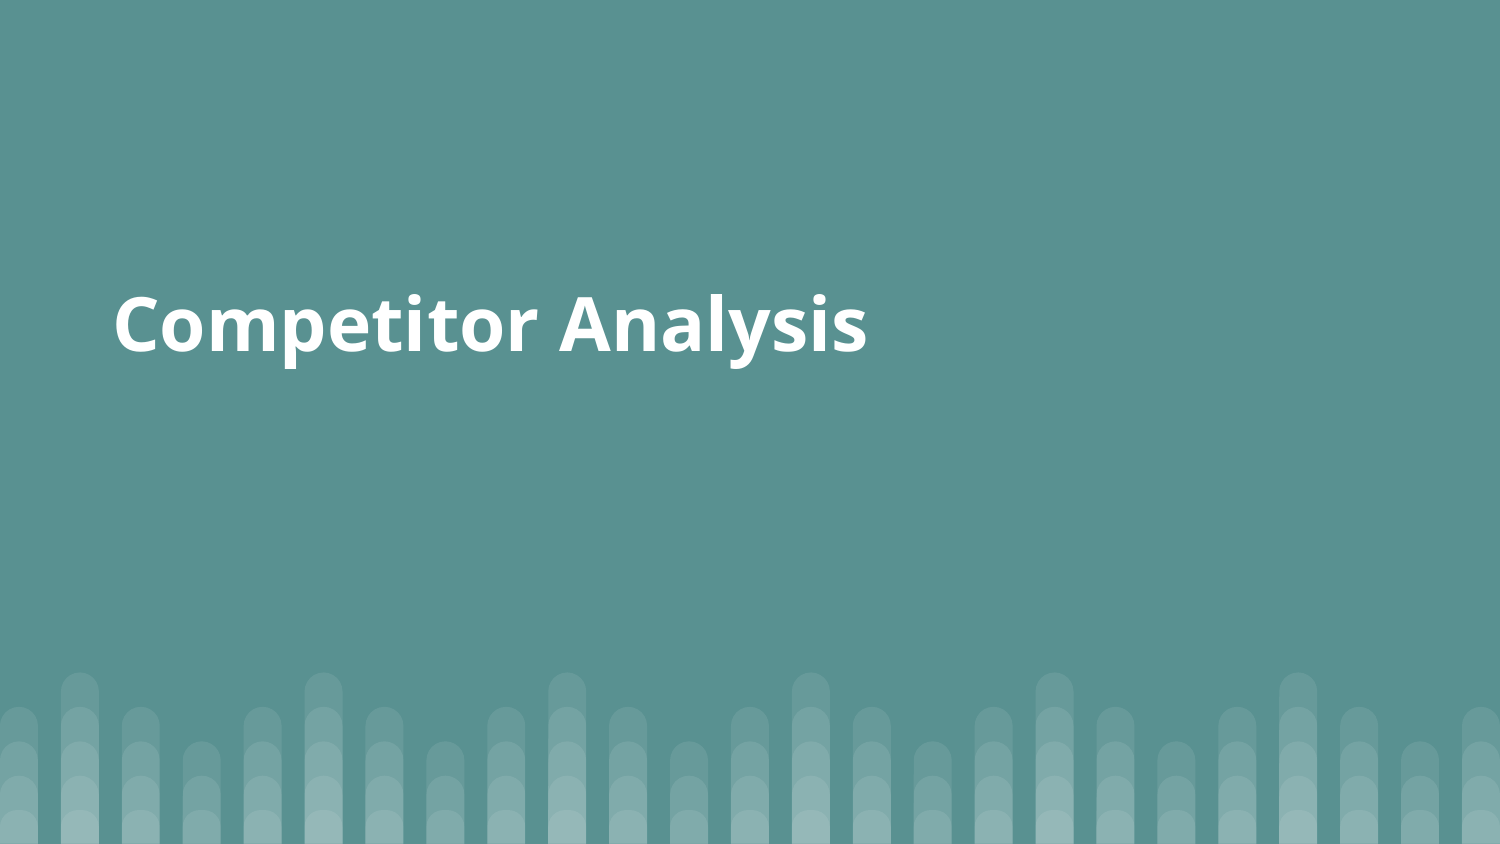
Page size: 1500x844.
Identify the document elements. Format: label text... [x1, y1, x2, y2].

title Competitor Analysis [97, 168, 1244, 474]
